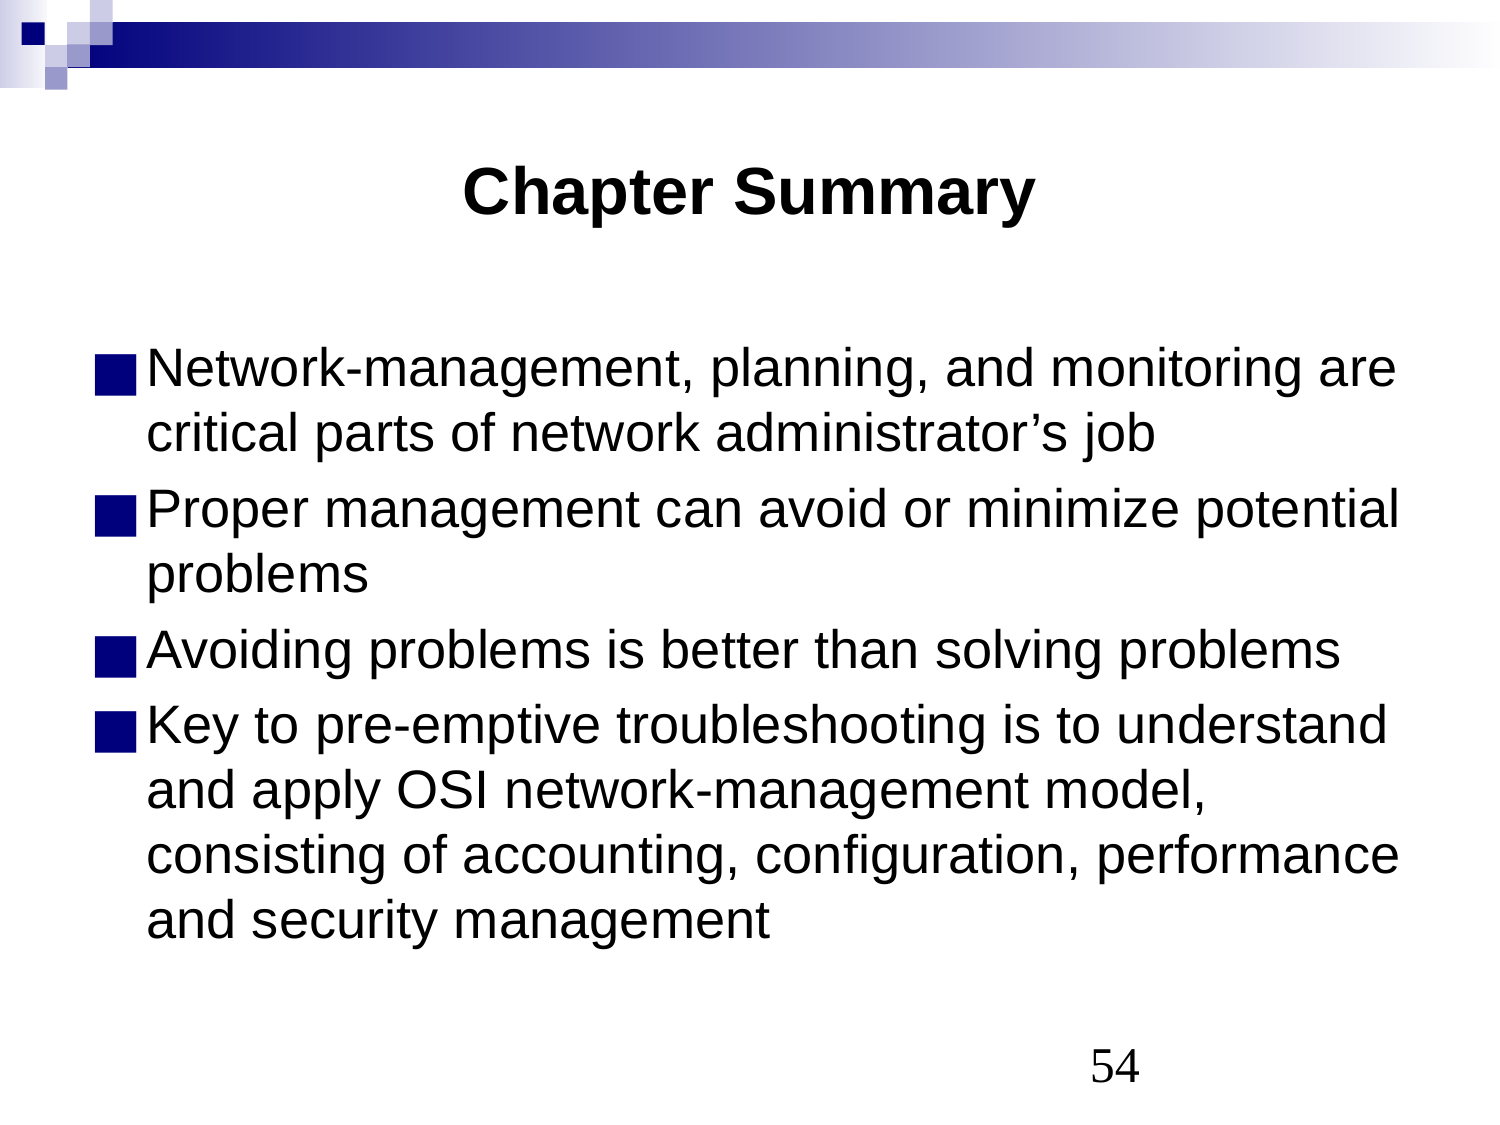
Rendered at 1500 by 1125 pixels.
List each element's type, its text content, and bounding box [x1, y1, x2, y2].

title Chapter Summary [75, 75, 1425, 300]
list Network-management, planning, and monitoring are critical parts of network administrator’s job Proper management can avoid or minimize potential problems Avoiding problems is better than solving problems Key to pre-emptive troubleshooting is to understand and apply OSI network-management model, consisting of accounting, configuration, performance and security management [75, 324, 1425, 963]
slide_number ‹#› [1074, 1025, 1425, 1100]
